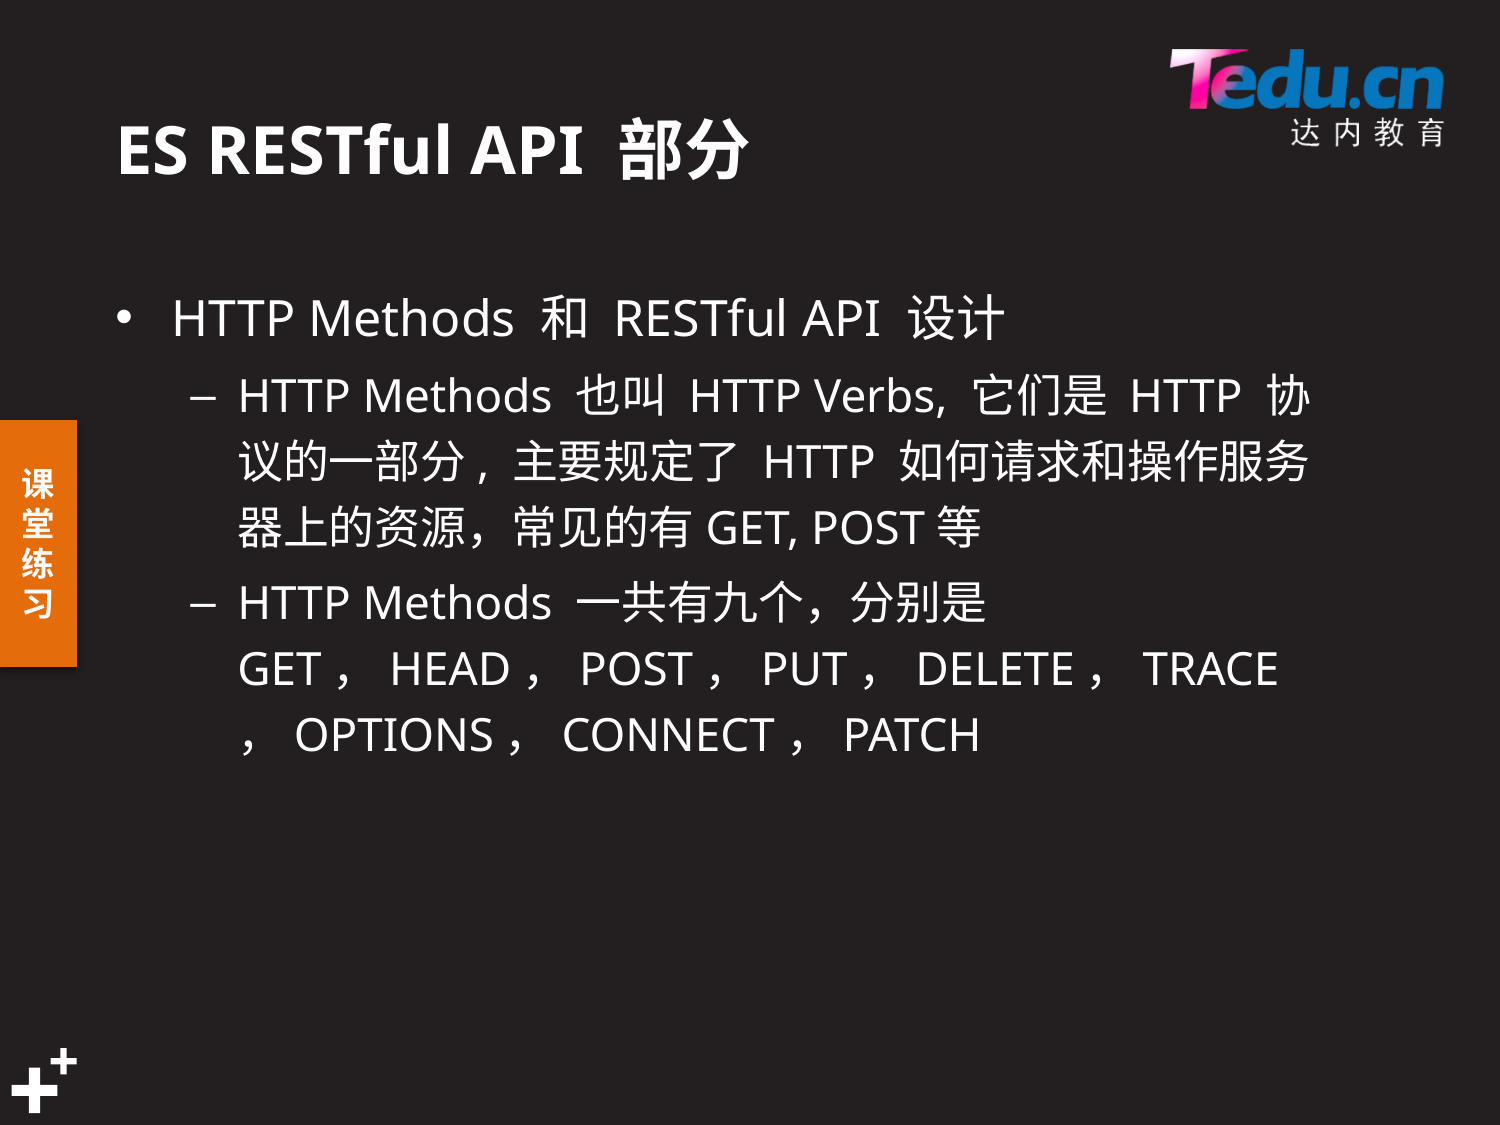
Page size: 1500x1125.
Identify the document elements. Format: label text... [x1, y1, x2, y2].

list HTTP Methods 和 RESTful API 设计 HTTP Methods 也叫 HTTP Verbs, 它们是 HTTP 协议的一部分, 主要规定了 HTTP 如何请求和操作服务器上的资源，常见的有GET, POST等 HTTP Methods 一共有九个，分别是 GET，HEAD，POST，PUT，DELETE，TRACE，OPTIONS，CONNECT，PATCH [100, 267, 1349, 855]
title ES RESTful API 部分 [100, 89, 1211, 207]
picture [1157, 35, 1459, 162]
